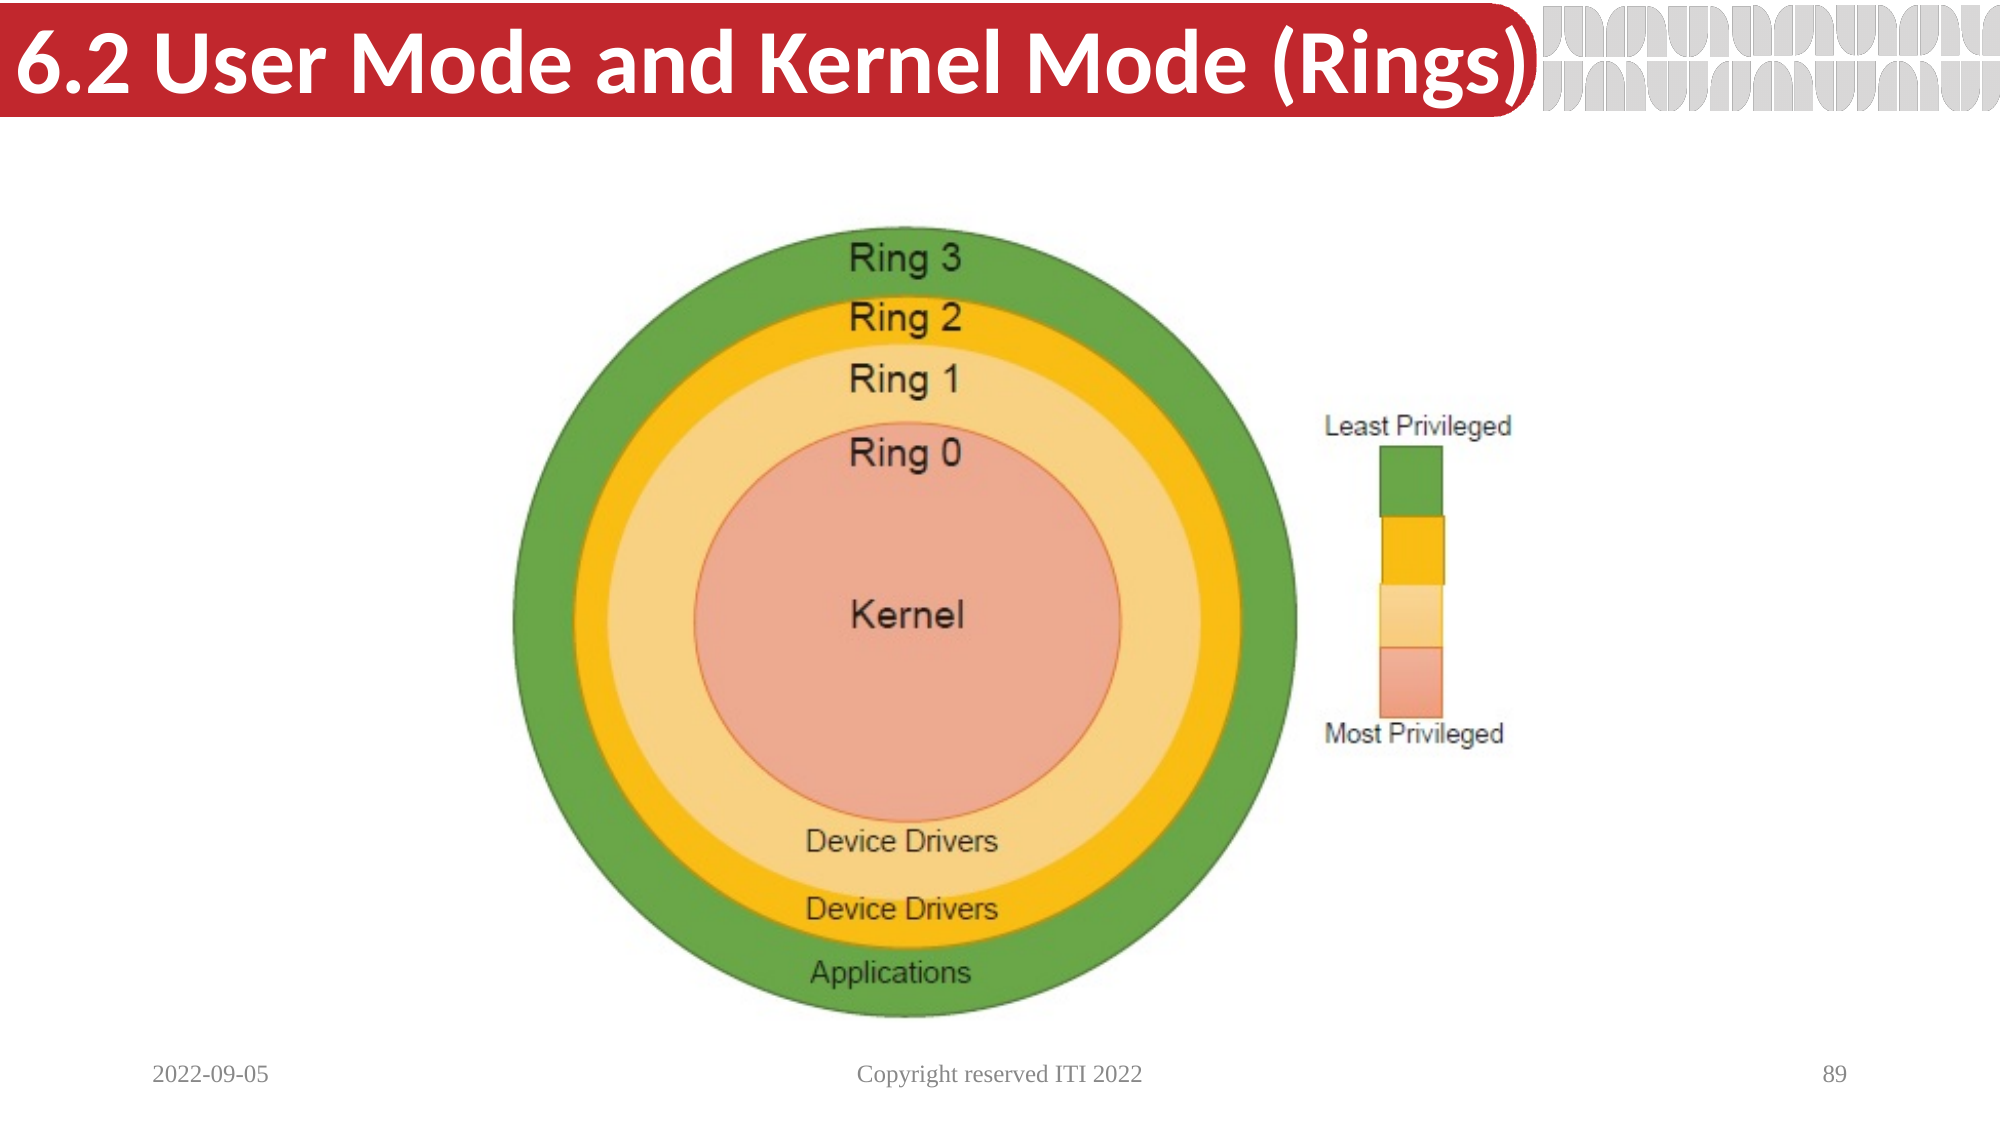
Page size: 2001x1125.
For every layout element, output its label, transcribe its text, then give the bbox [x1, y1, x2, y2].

slide_number 89 [1412, 1042, 1863, 1103]
picture [1725, 3, 2000, 111]
picture [462, 199, 1538, 1043]
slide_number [137, 1042, 588, 1103]
title 6.2 User Mode and Kernel Mode (Rings) [0, 0, 1725, 129]
footer Copyright reserved ITI 2022 [662, 1052, 1338, 1103]
